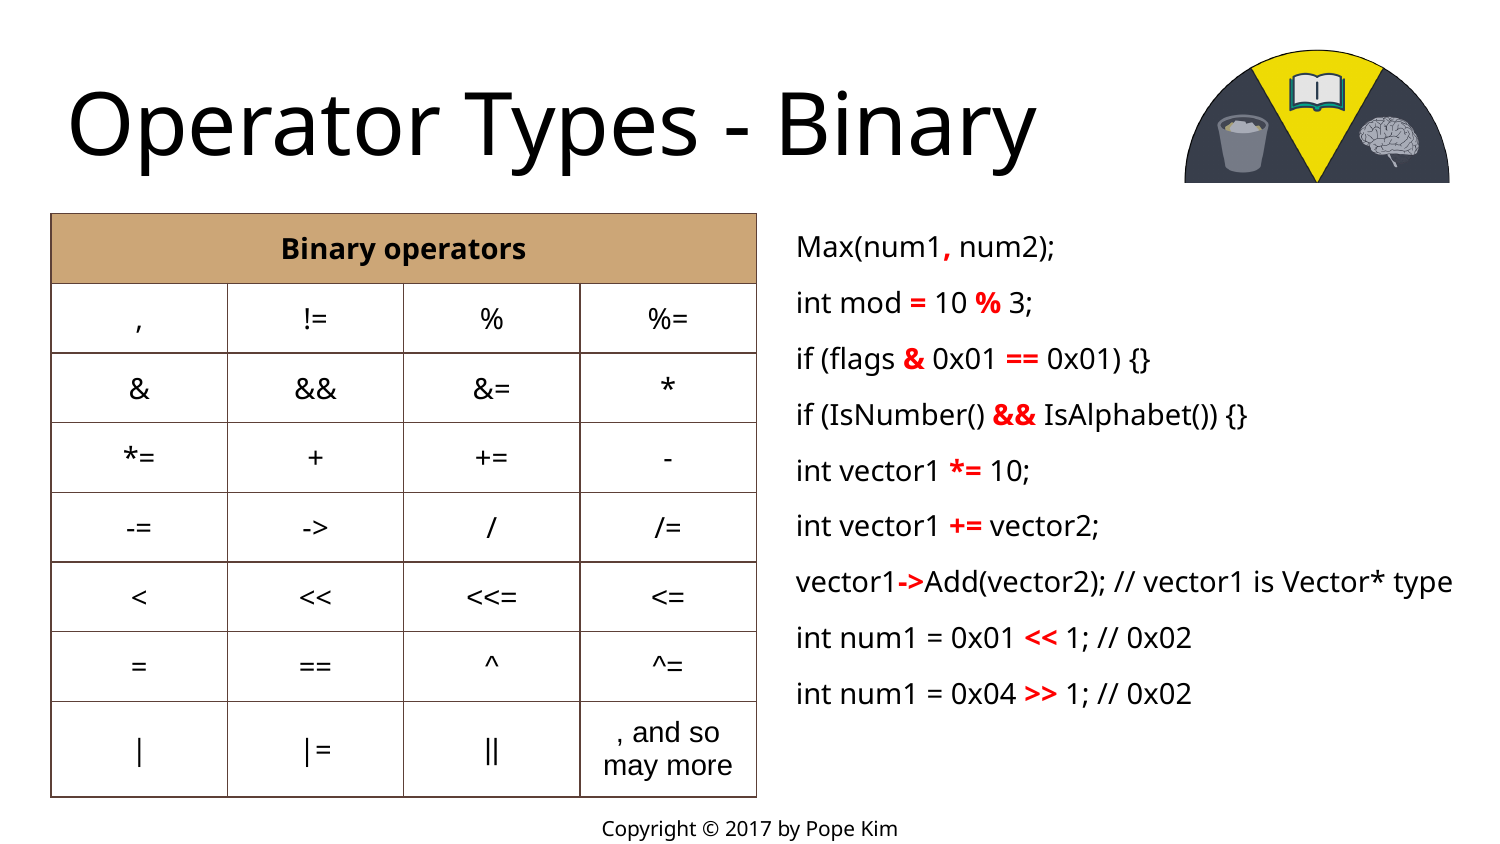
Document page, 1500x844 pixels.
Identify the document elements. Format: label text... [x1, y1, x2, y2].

table_header Binary operators [52, 214, 756, 283]
table_cell , [52, 284, 227, 352]
table_cell , and so may more [581, 702, 756, 796]
table_cell || [404, 702, 579, 796]
table_cell += [404, 423, 579, 492]
table_cell <<= [404, 563, 579, 631]
table_cell * [581, 354, 756, 422]
table_cell *= [52, 423, 227, 492]
table_cell <= [581, 563, 756, 631]
table_cell / [404, 493, 579, 561]
table_cell % [404, 284, 579, 352]
table_cell = [52, 632, 227, 701]
table_cell /= [581, 493, 756, 561]
title Operator Types - Binary [51, 51, 1449, 189]
table_cell ^ [404, 632, 579, 701]
table_cell << [228, 563, 403, 631]
table_cell < [52, 563, 227, 631]
table_cell ^= [581, 632, 756, 701]
table_cell - [581, 423, 756, 492]
table_cell & [52, 354, 227, 422]
table_cell + [228, 423, 403, 492]
table_cell -= [52, 493, 227, 561]
table_cell %= [581, 284, 756, 352]
table_cell != [228, 284, 403, 352]
table_cell | [52, 702, 227, 796]
picture [1134, 0, 1500, 183]
text_box Max(num1, num2); int mod = 10 % 3; if (flags & 0x01 == 0x01) {} if (IsNumber() && IsAlphabet()) {} int vector1 *= 10; int vector1 += vector2; vector1->Add(vector2); // vector1 is Vector* type int num1 = 0x01 << 1; // 0x02 int num1 = 0x04 >> 1; // 0x02 [780, 213, 1478, 810]
table_cell -> [228, 493, 403, 561]
table_cell &= [404, 354, 579, 422]
table_cell |= [228, 702, 403, 796]
table_cell && [228, 354, 403, 422]
table_cell == [228, 632, 403, 701]
